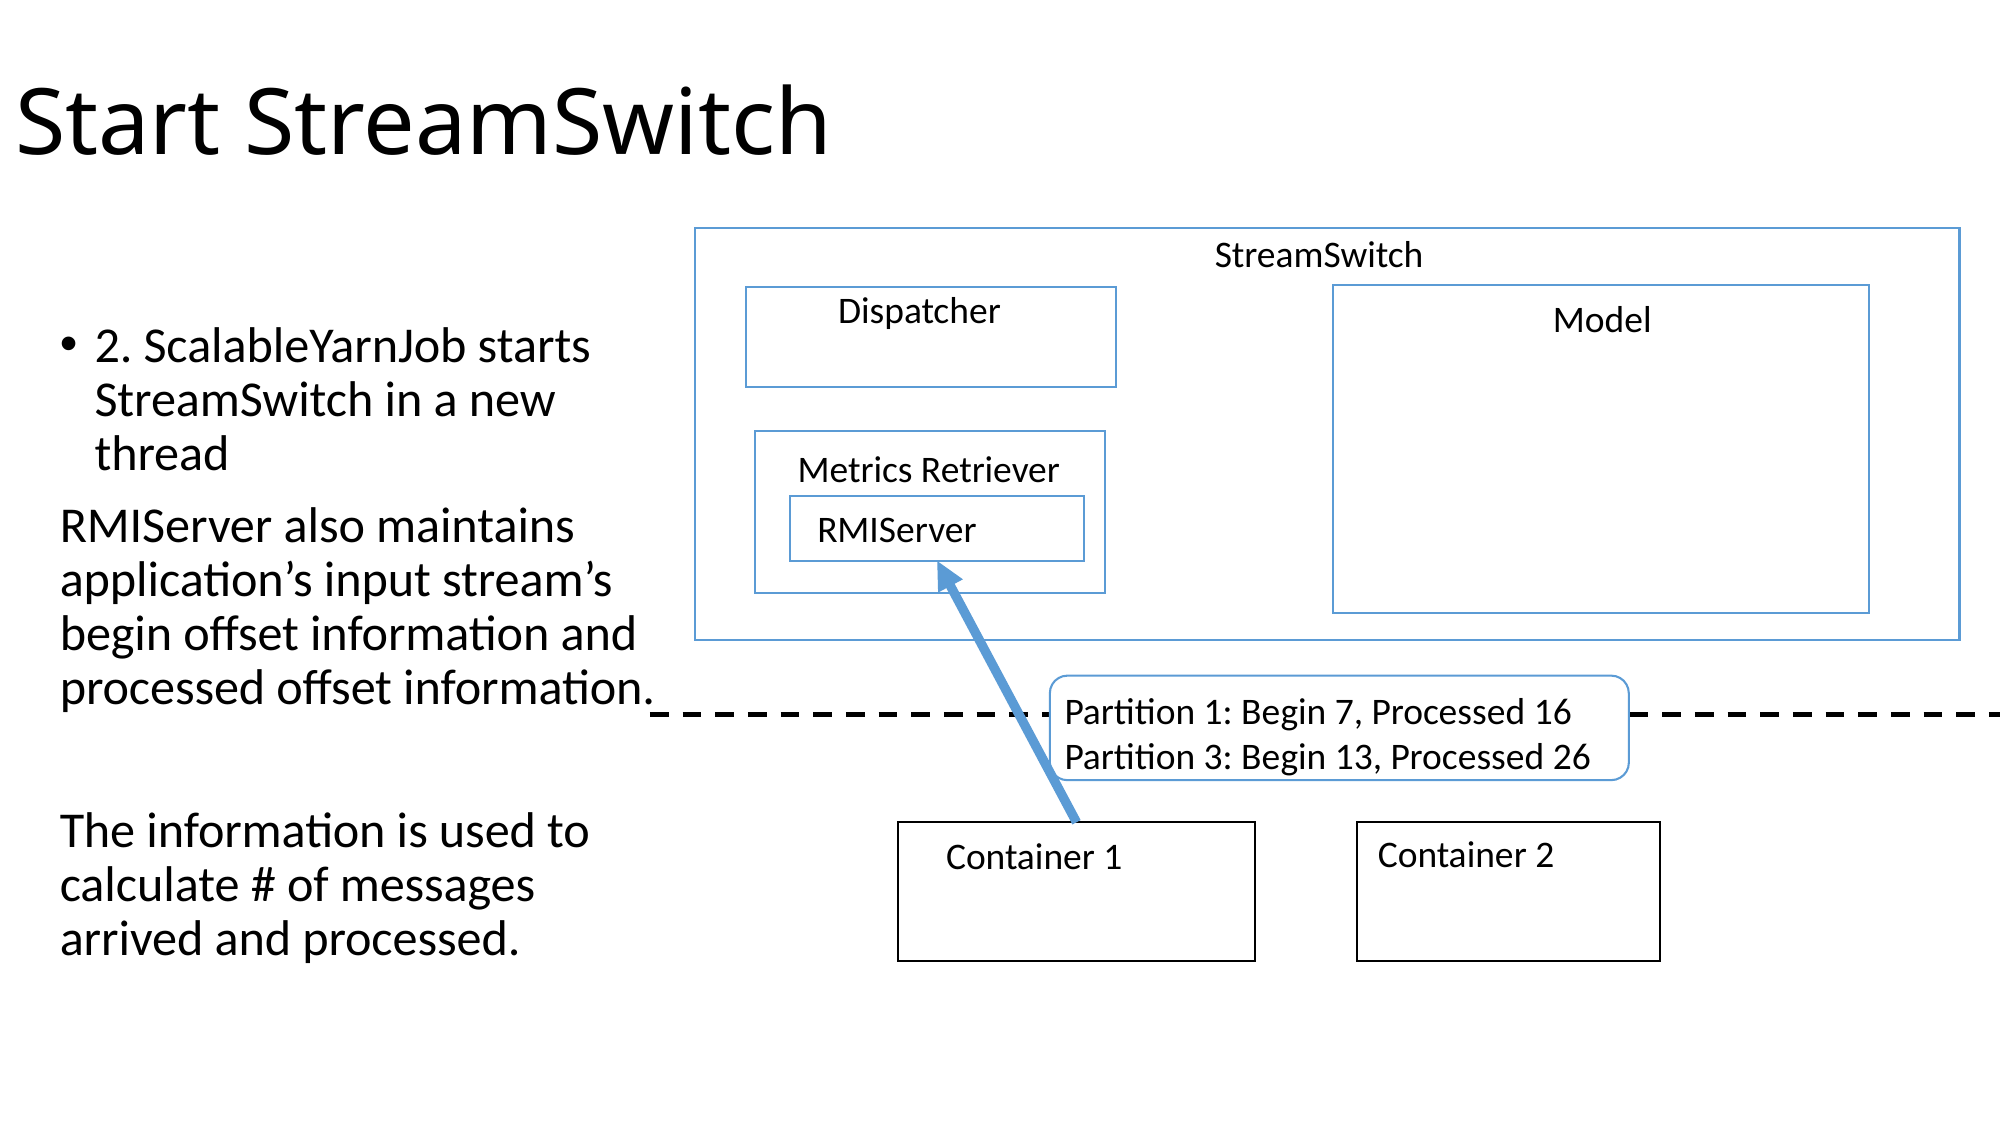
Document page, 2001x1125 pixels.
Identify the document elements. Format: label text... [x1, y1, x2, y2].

text_box Dispatcher [823, 278, 1040, 339]
text_box [897, 821, 1256, 962]
list 2. ScalableYarnJob starts StreamSwitch in a new thread RMIServer also maintains application’s input stream’s begin offset information and processed offset information. The information is used to calculate # of messages arrived and processed. [44, 311, 676, 1026]
text_box Container 2 [1363, 822, 1672, 882]
text_box [745, 286, 1117, 388]
text_box [694, 227, 1961, 641]
text_box Metrics Retriever [783, 437, 1092, 498]
text_box Container 1 [931, 824, 1240, 885]
text_box RMIServer [802, 498, 1072, 558]
text_box Partition 1: Begin 7, Processed 16 Partition 3: Begin 13, Processed 26 [1077, 679, 1629, 714]
text_box [1332, 284, 1870, 614]
text_box StreamSwitch [1200, 222, 1465, 283]
text_box [754, 430, 1106, 594]
text_box [1077, 674, 1624, 679]
title Start StreamSwitch [0, 15, 1725, 234]
text_box [789, 495, 1085, 562]
text_box [1356, 821, 1661, 962]
text_box Partition 1: Begin 7, Processed 16 Partition 3: Begin 13, Processed 26 [1077, 715, 1629, 785]
text_box Model [1538, 287, 1724, 347]
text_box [937, 561, 1077, 823]
